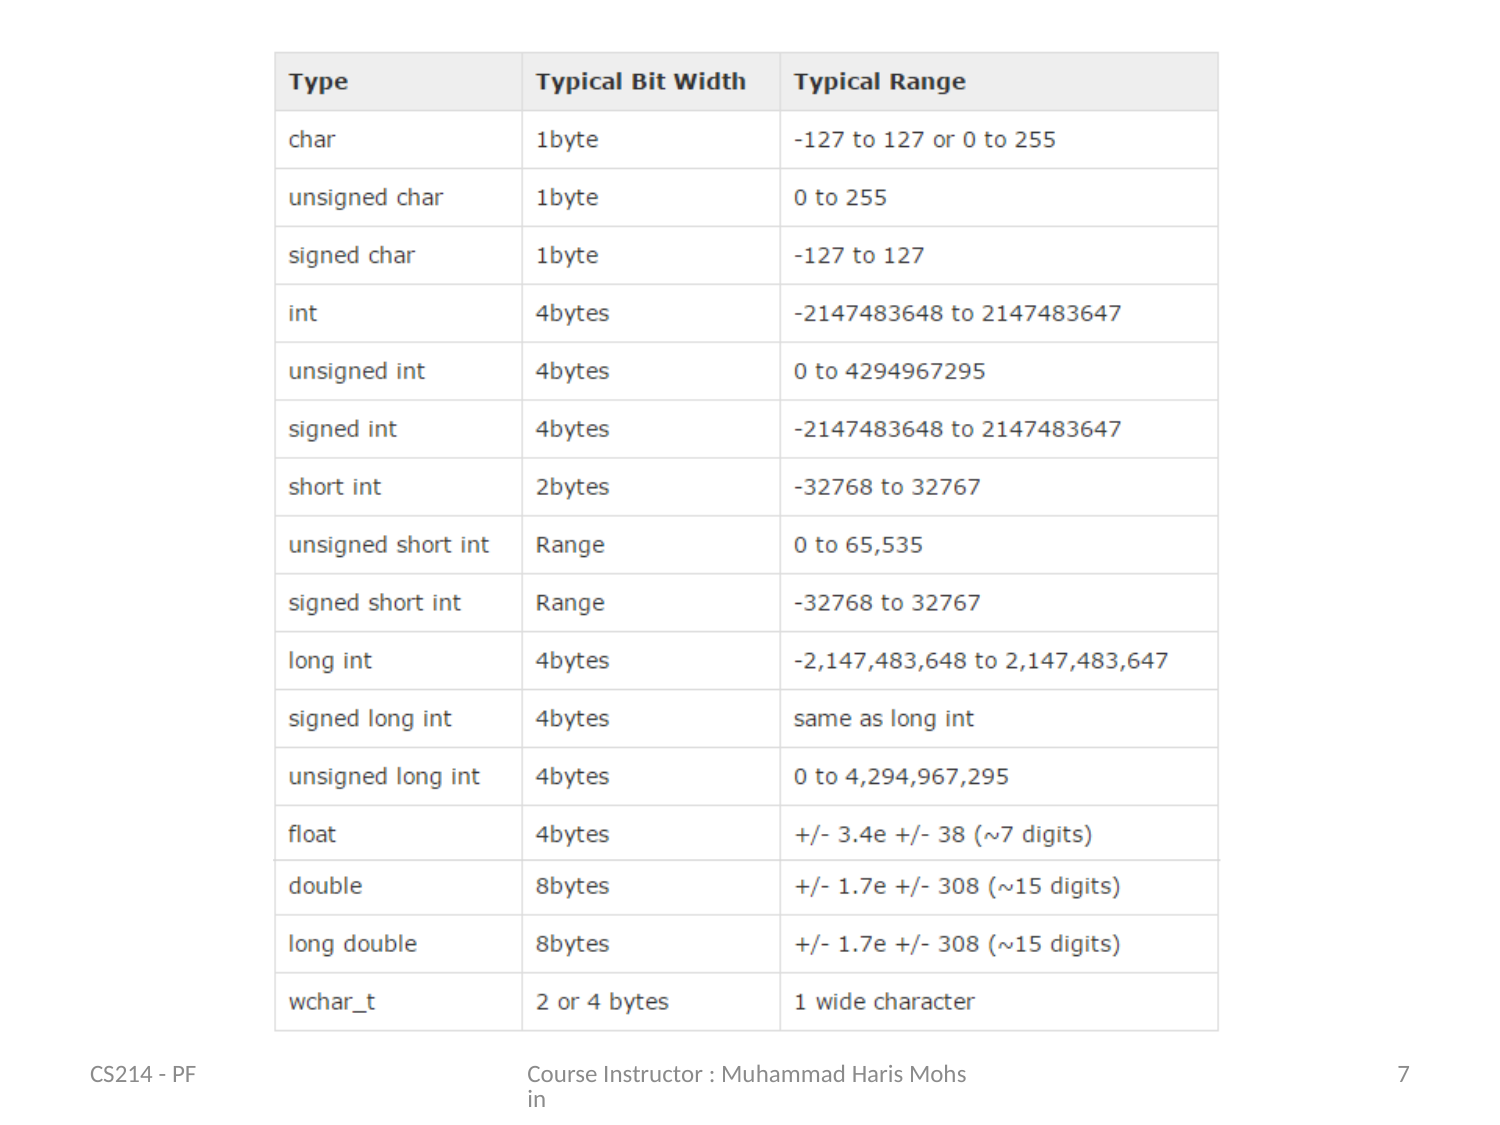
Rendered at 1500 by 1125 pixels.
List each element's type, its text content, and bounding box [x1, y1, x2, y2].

slide_number 7 [1074, 1042, 1425, 1103]
slide_number CS214 - PF [75, 1042, 425, 1103]
picture [273, 49, 1227, 1038]
footer Course Instructor : Muhammad Haris Mohsin [512, 1047, 988, 1103]
